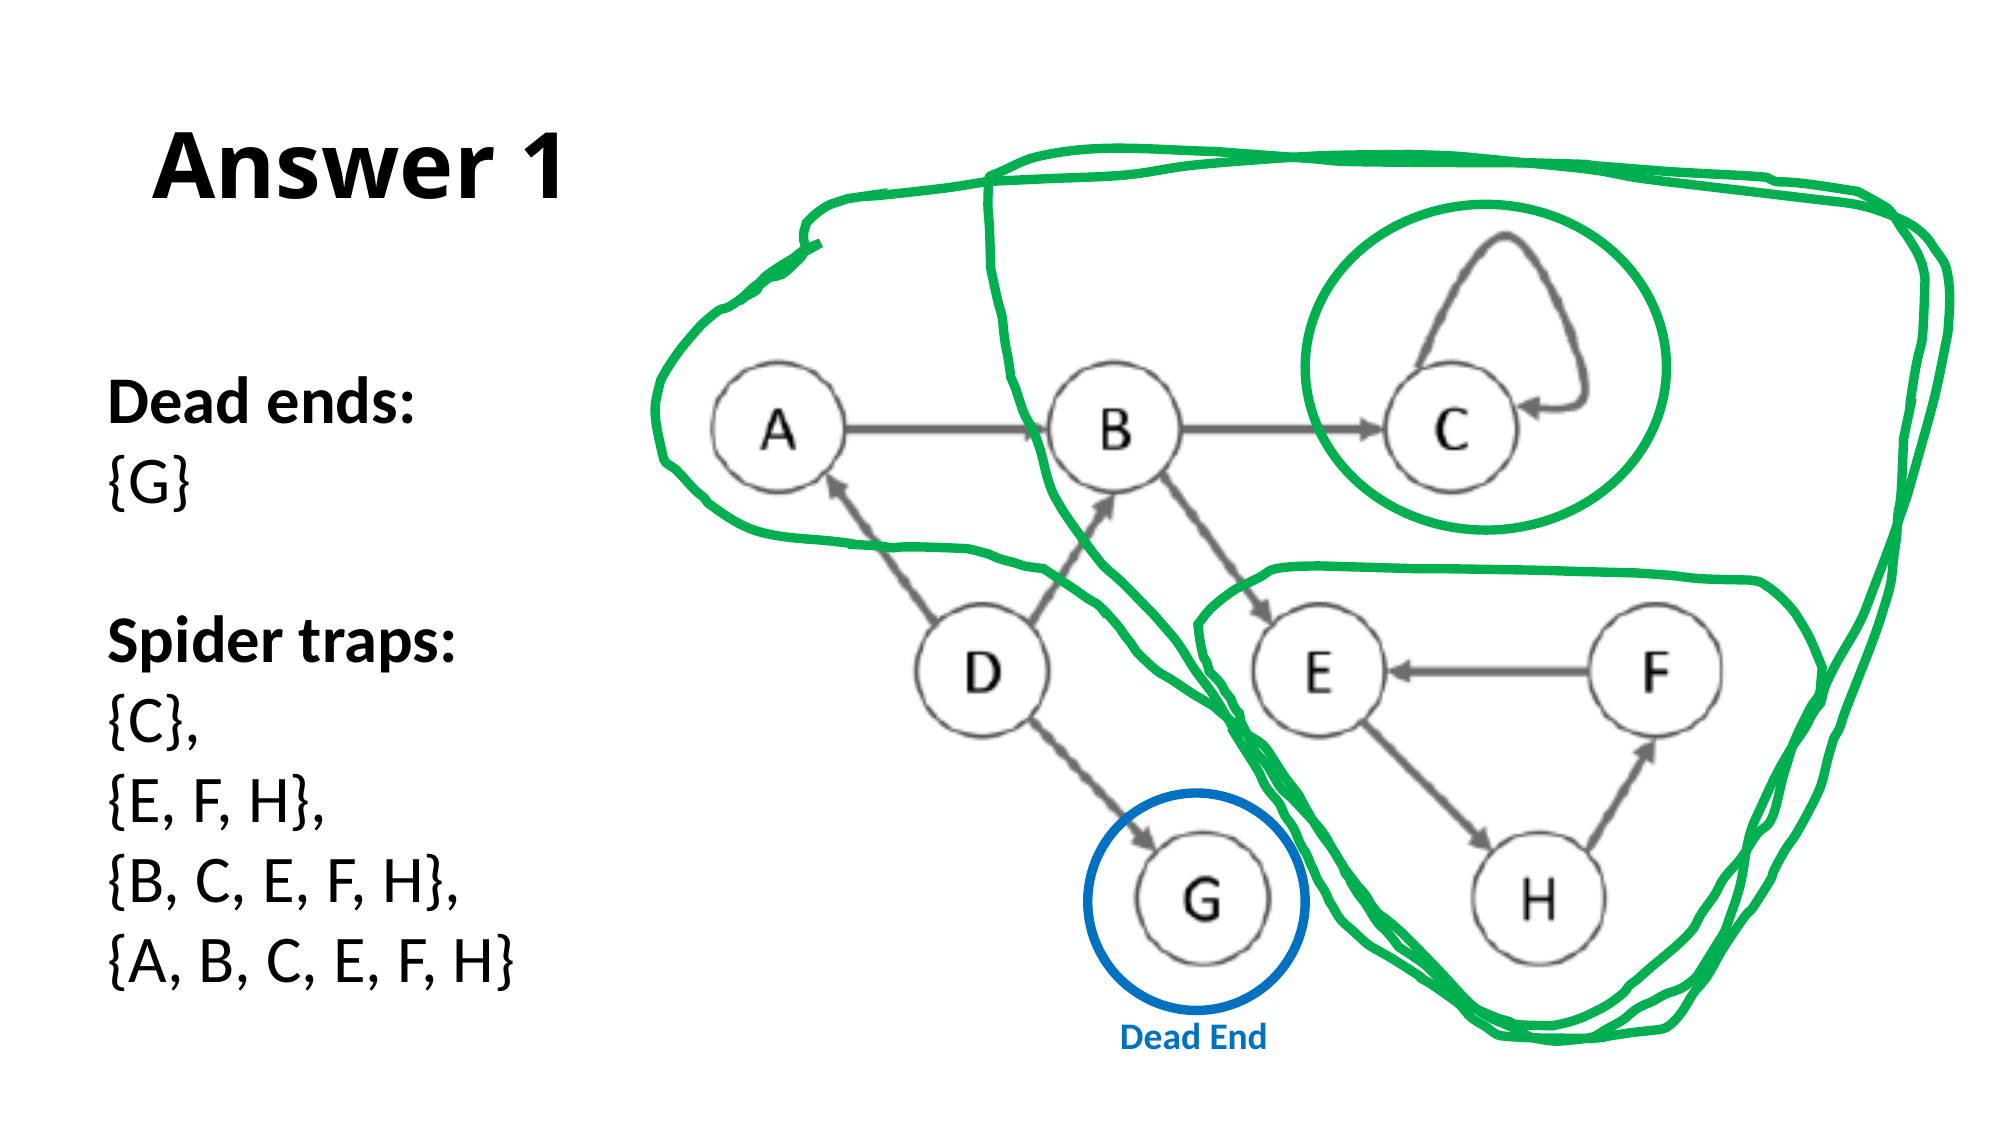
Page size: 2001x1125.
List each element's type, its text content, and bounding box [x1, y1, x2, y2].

picture [686, 180, 1798, 1023]
text_box [1477, 1023, 1530, 1039]
text_box [1589, 1023, 1674, 1040]
text_box [987, 147, 1290, 180]
text_box [654, 340, 686, 482]
text_box Dead End [1105, 1023, 1306, 1065]
text_box [1798, 526, 1899, 833]
text_box [997, 153, 1662, 180]
text_box [1499, 1023, 1620, 1043]
text_box Dead ends: {G} Spider traps: {C}, {E, F, H}, {B, C, E, F, H}, {A, B, C, E, F, H} [92, 349, 647, 1004]
text_box [1540, 162, 1775, 180]
text_box [1798, 196, 1951, 741]
title Answer 1 [137, 59, 1863, 278]
text_box [1798, 181, 1895, 215]
